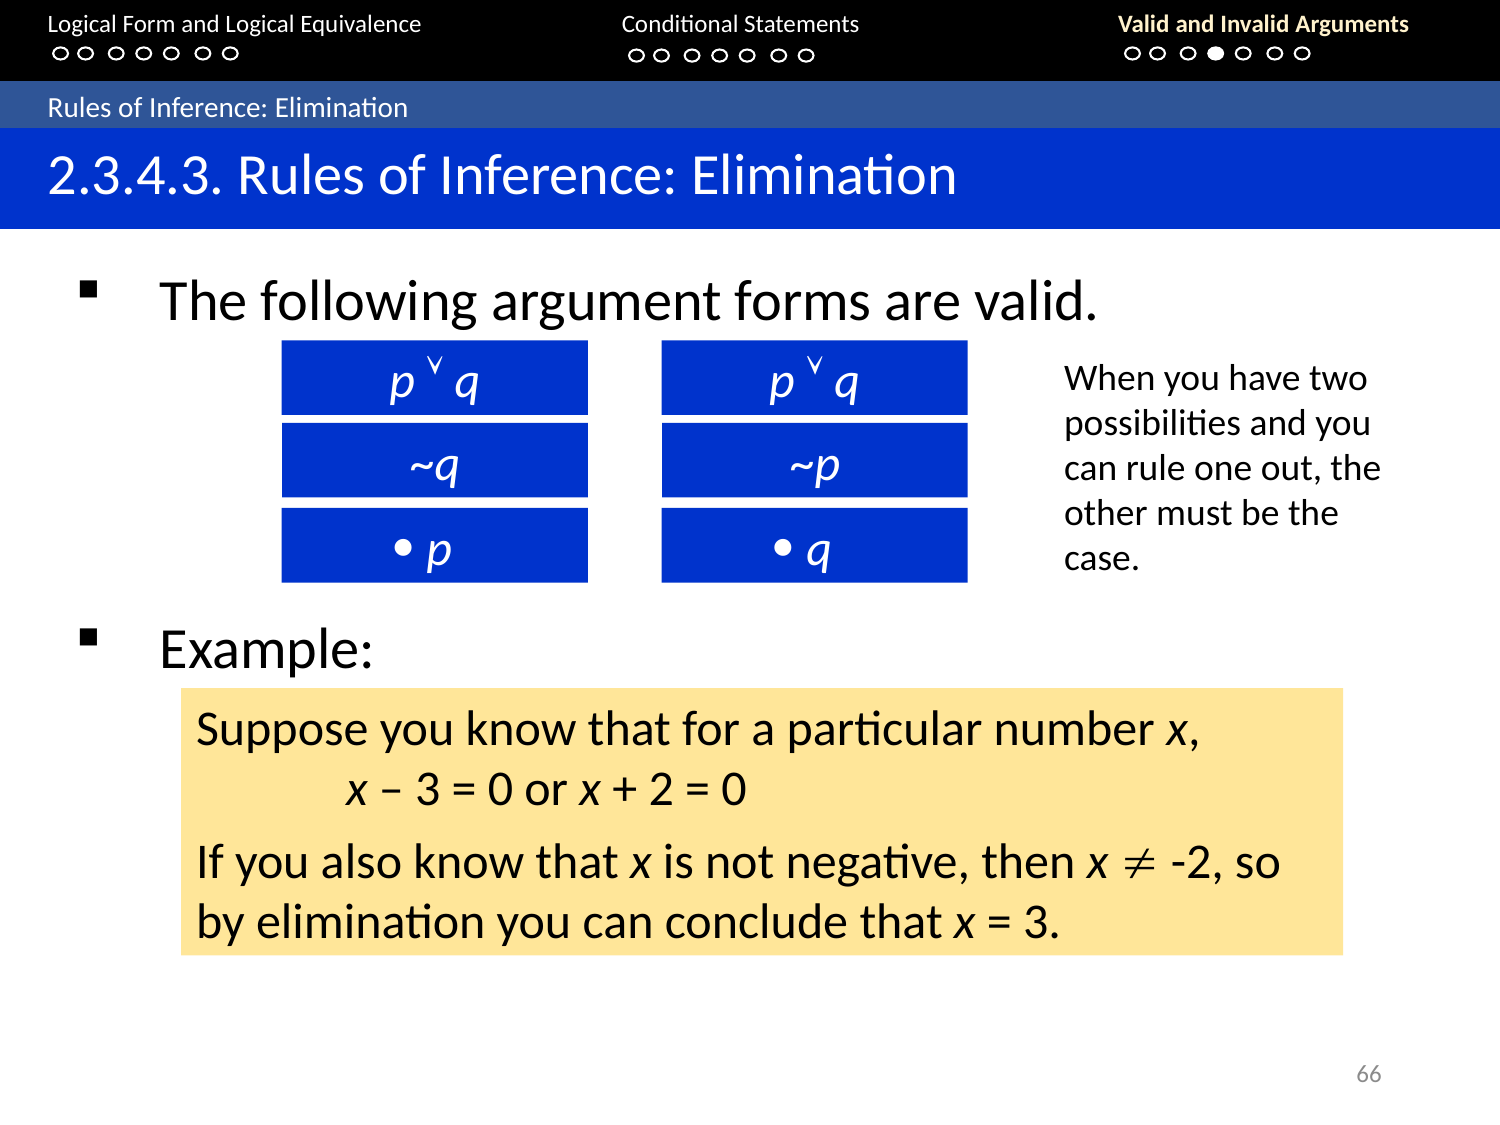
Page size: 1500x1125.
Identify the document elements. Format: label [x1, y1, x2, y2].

text_box [60, 602, 1453, 956]
text_box [1049, 345, 1397, 585]
slide_number [1059, 1042, 1397, 1103]
text_box [60, 254, 1453, 584]
text_box [0, 0, 1500, 229]
